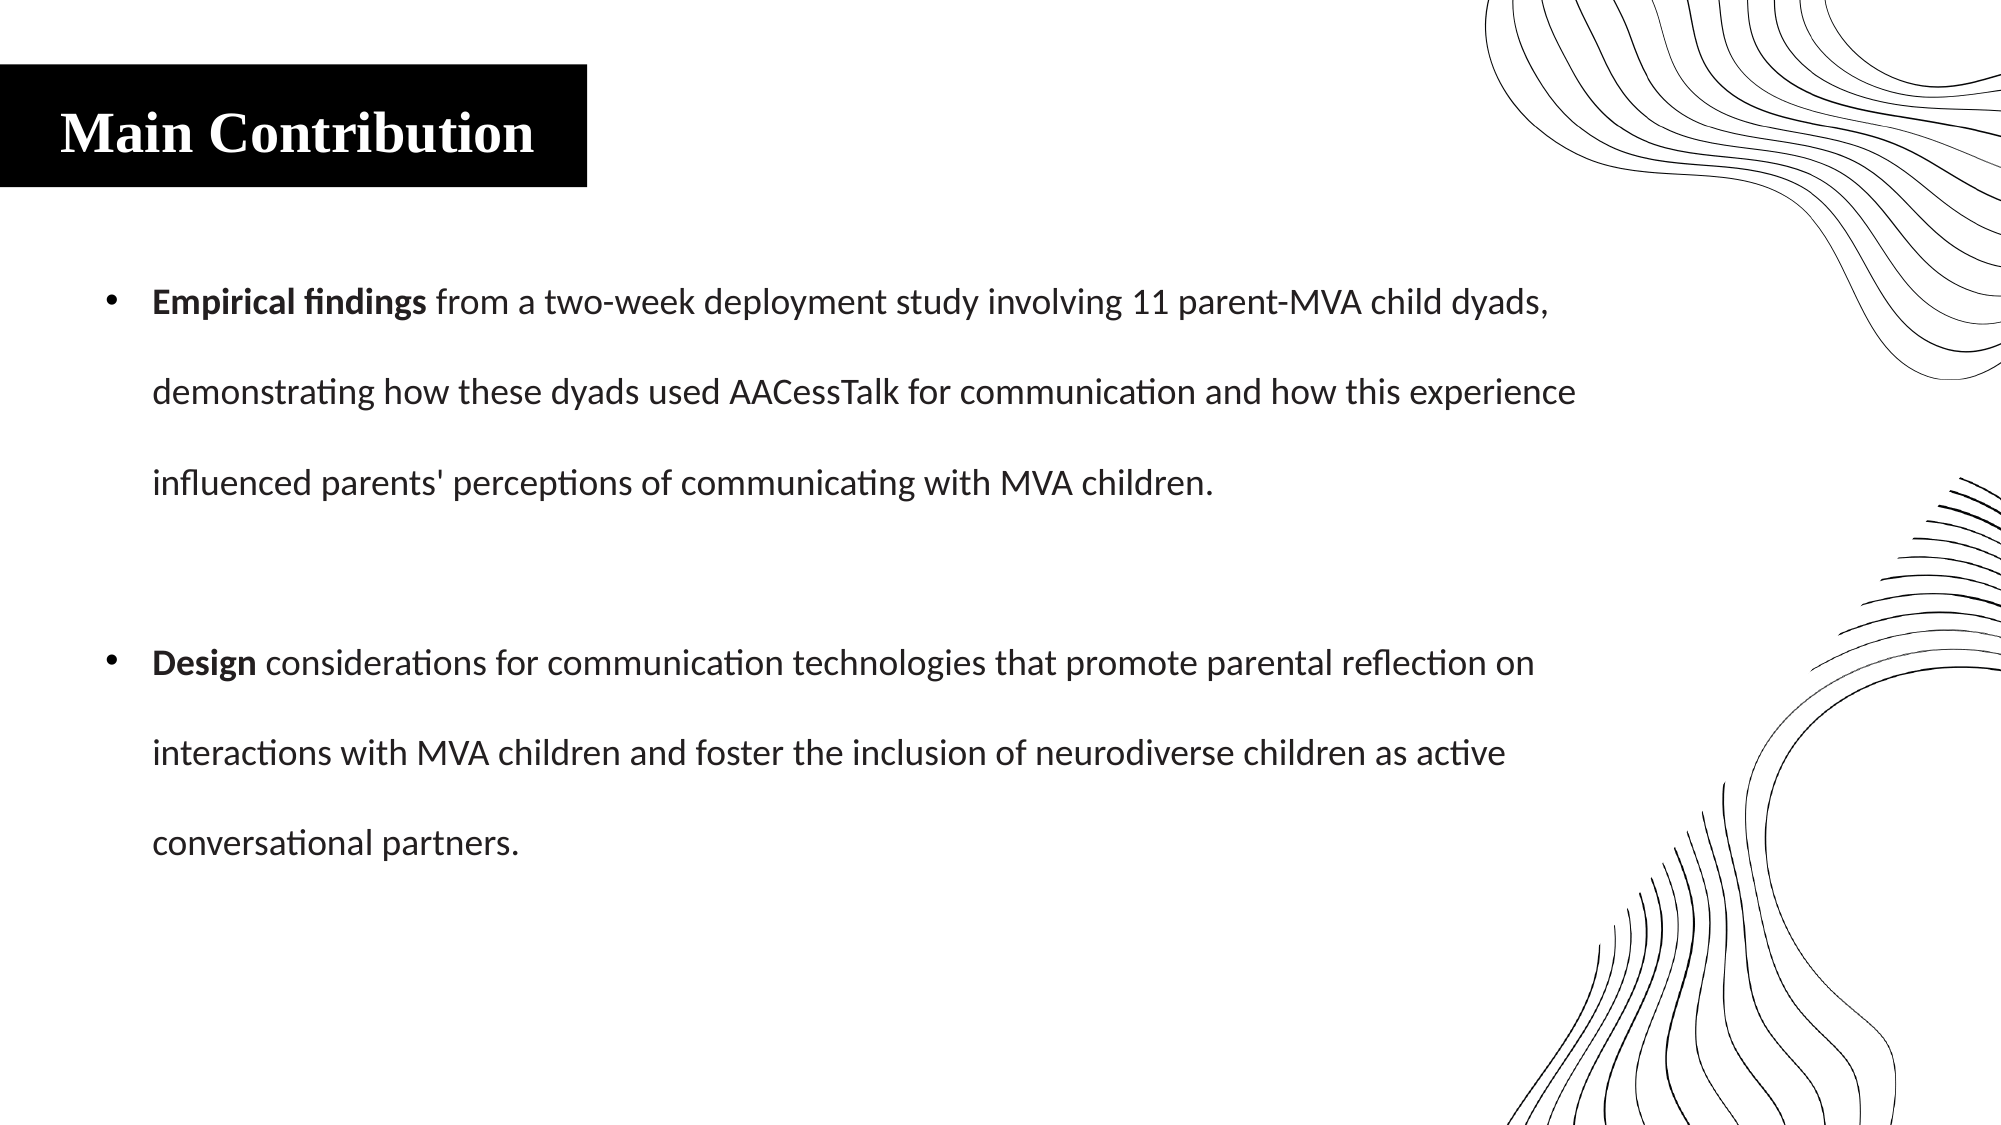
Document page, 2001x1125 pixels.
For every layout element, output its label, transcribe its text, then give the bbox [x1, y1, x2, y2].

text_box [0, 63, 588, 188]
text_box Empirical findings from a two-week deployment study involving 11 parent-MVA child dyads, demonstrating how these dyads used AACessTalk for communication and how this experience influenced parents' perceptions of communicating with MVA children. Design considerations for communication technologies that promote parental reflection on interactions with MVA children and foster the inclusion of neurodiverse children as active conversational partners. [105, 232, 1716, 863]
text_box [1473, 447, 2000, 1125]
text_box [1483, 0, 2000, 380]
text_box Main Contribution [60, 72, 804, 164]
